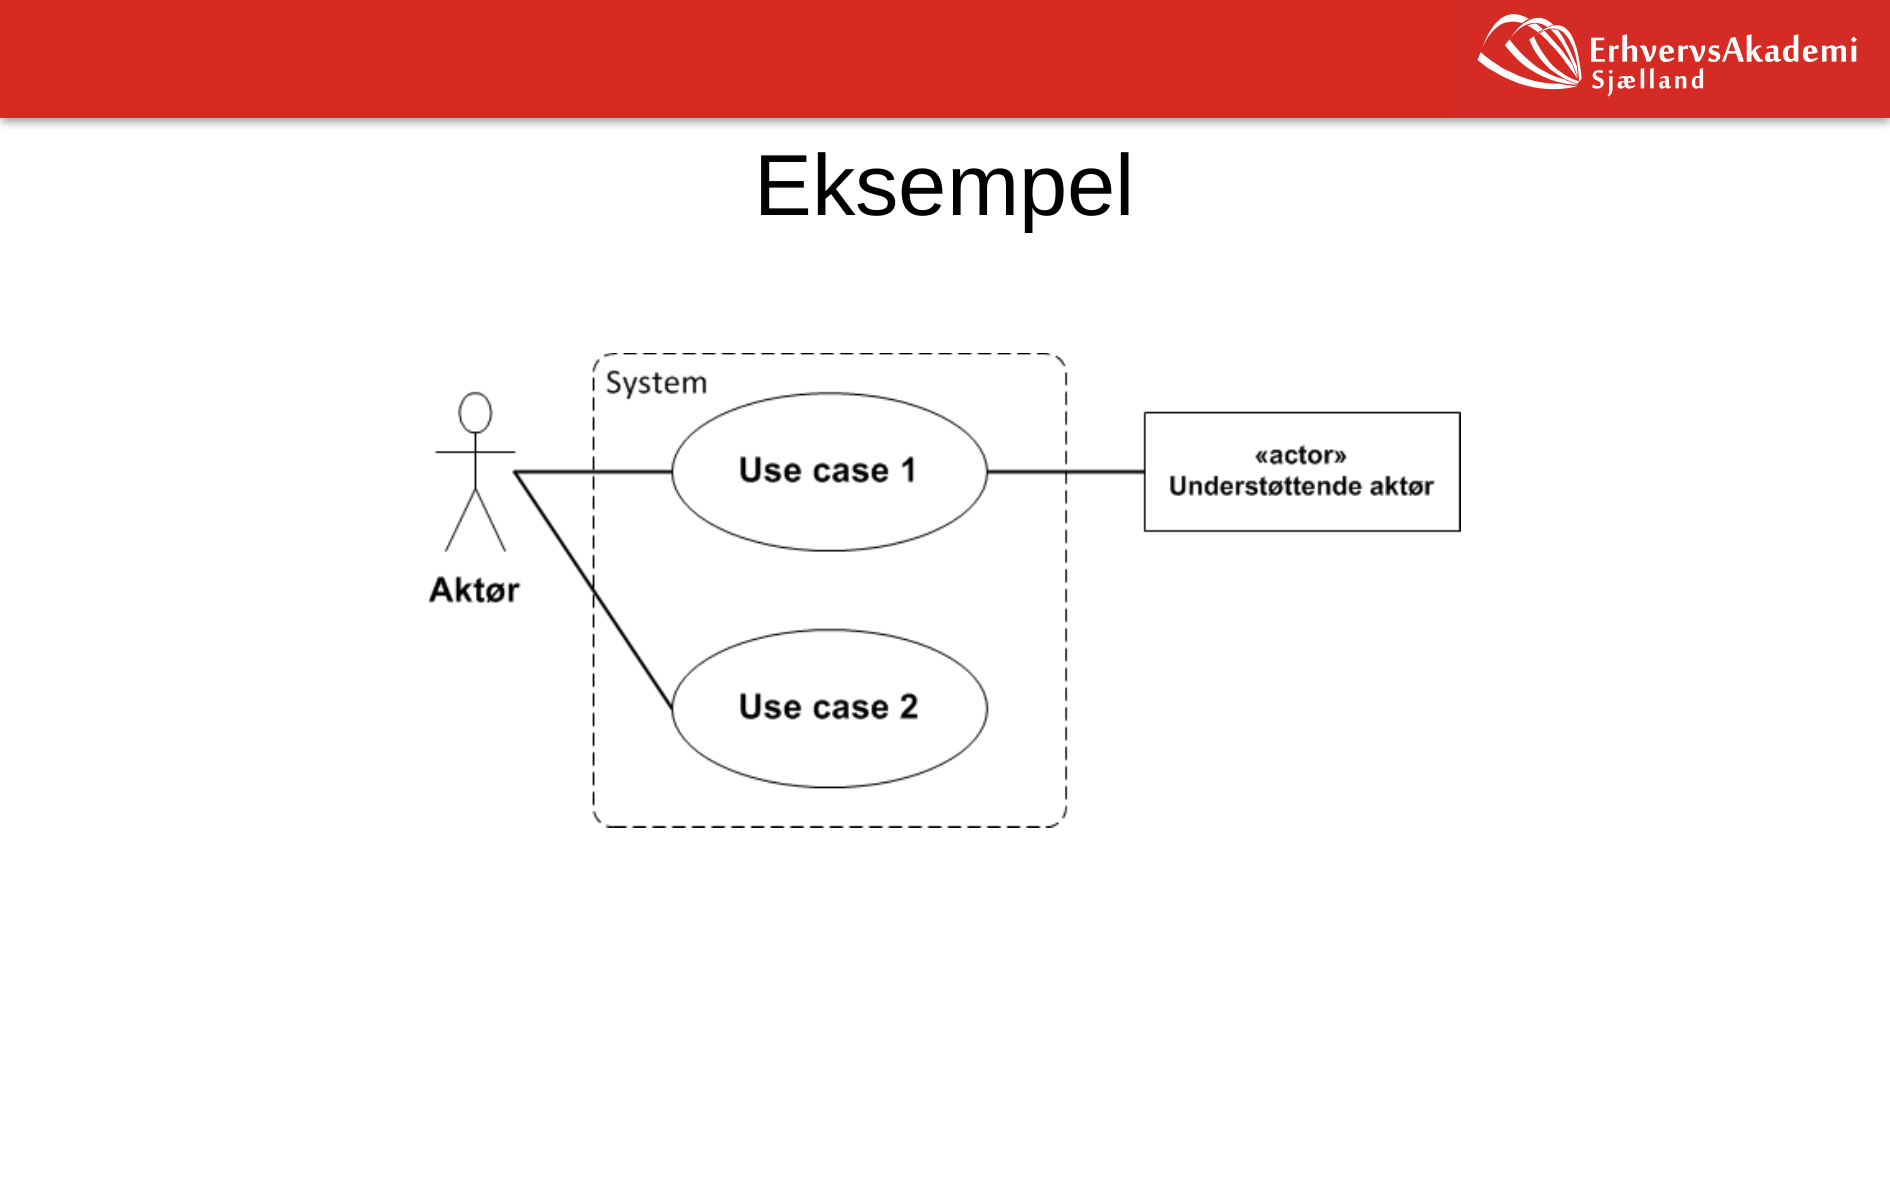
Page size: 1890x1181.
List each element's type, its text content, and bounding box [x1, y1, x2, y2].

picture [428, 353, 1461, 828]
picture [1451, 0, 1890, 118]
title Eksempel [94, 118, 1796, 245]
